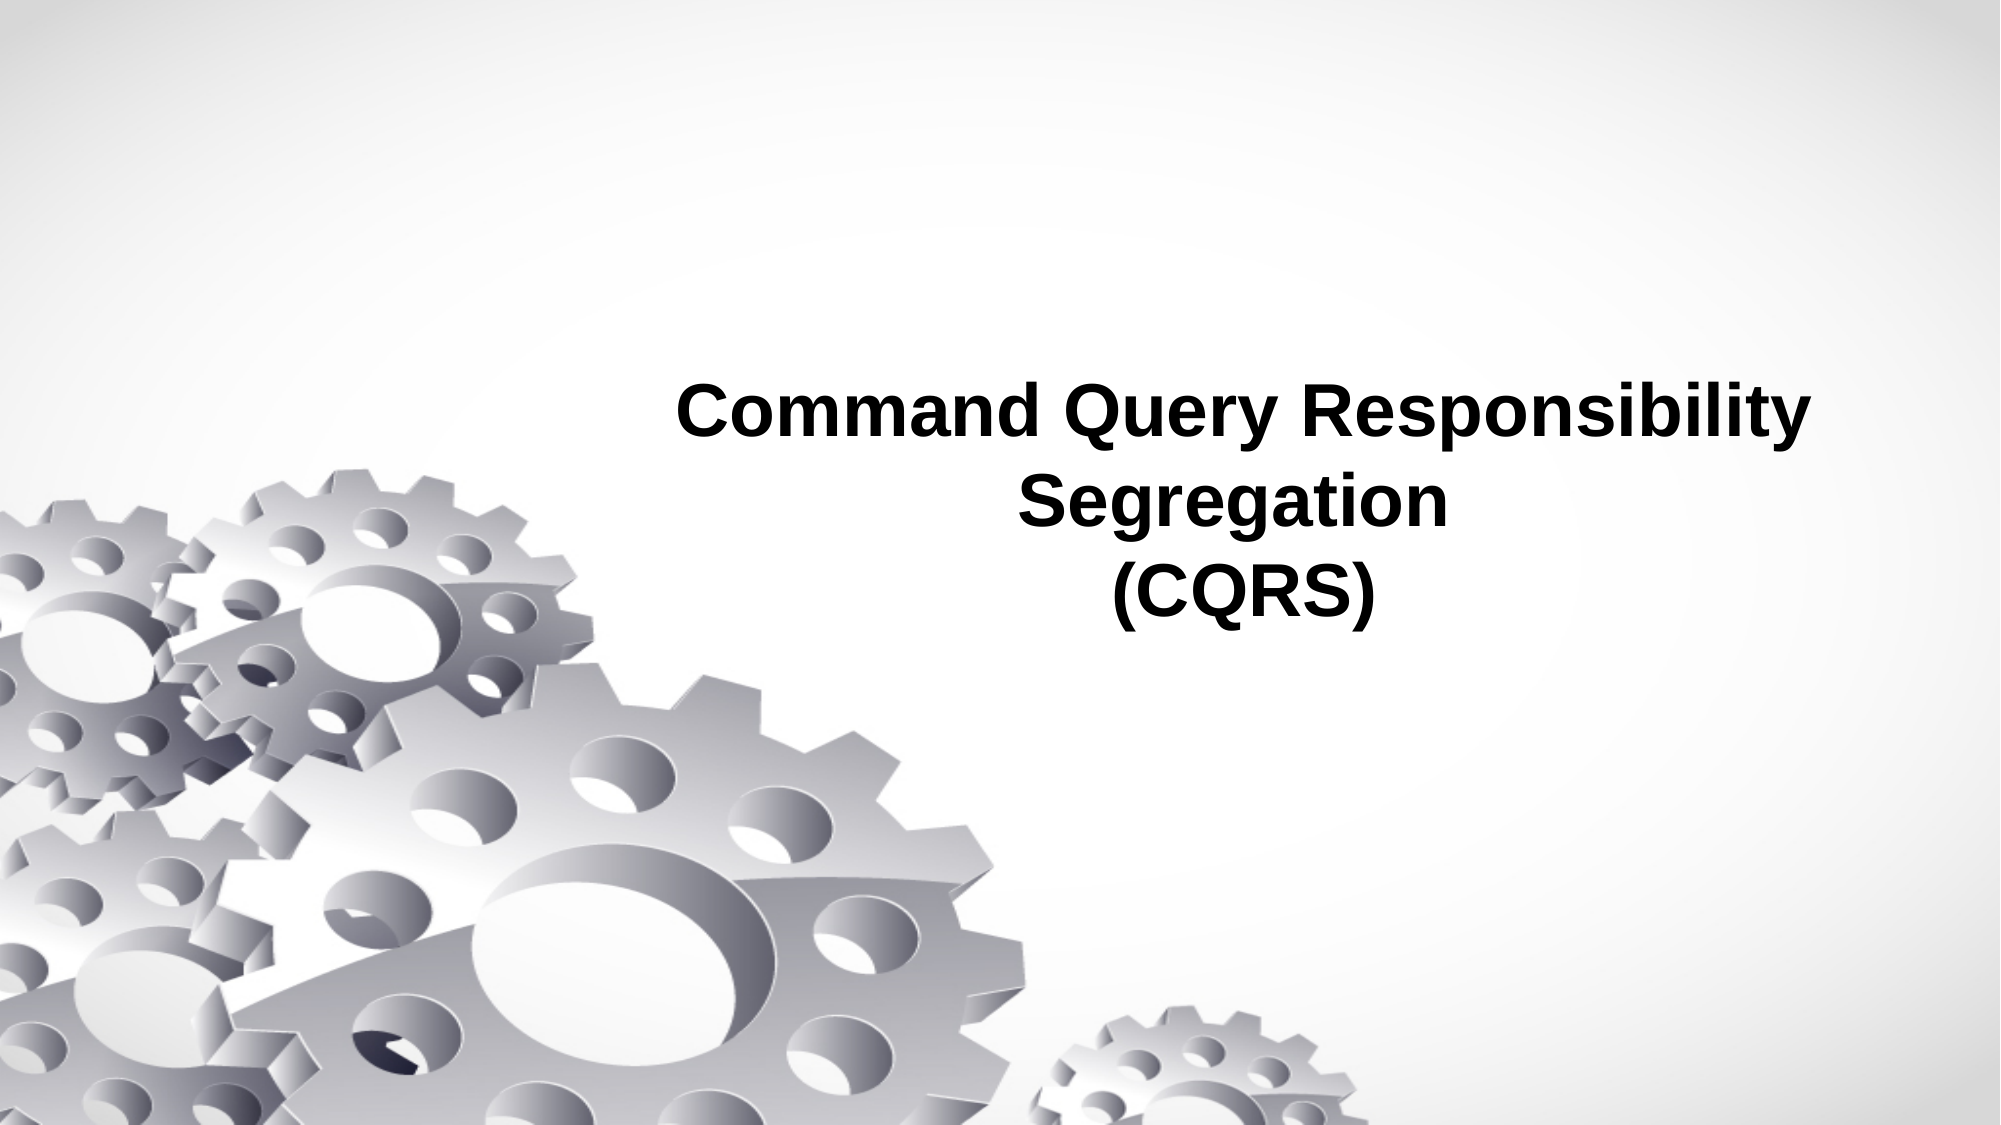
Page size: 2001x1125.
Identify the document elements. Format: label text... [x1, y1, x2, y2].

title Command Query Responsibility Segregation (CQRS) [488, 407, 2000, 586]
picture [0, 0, 2000, 1125]
